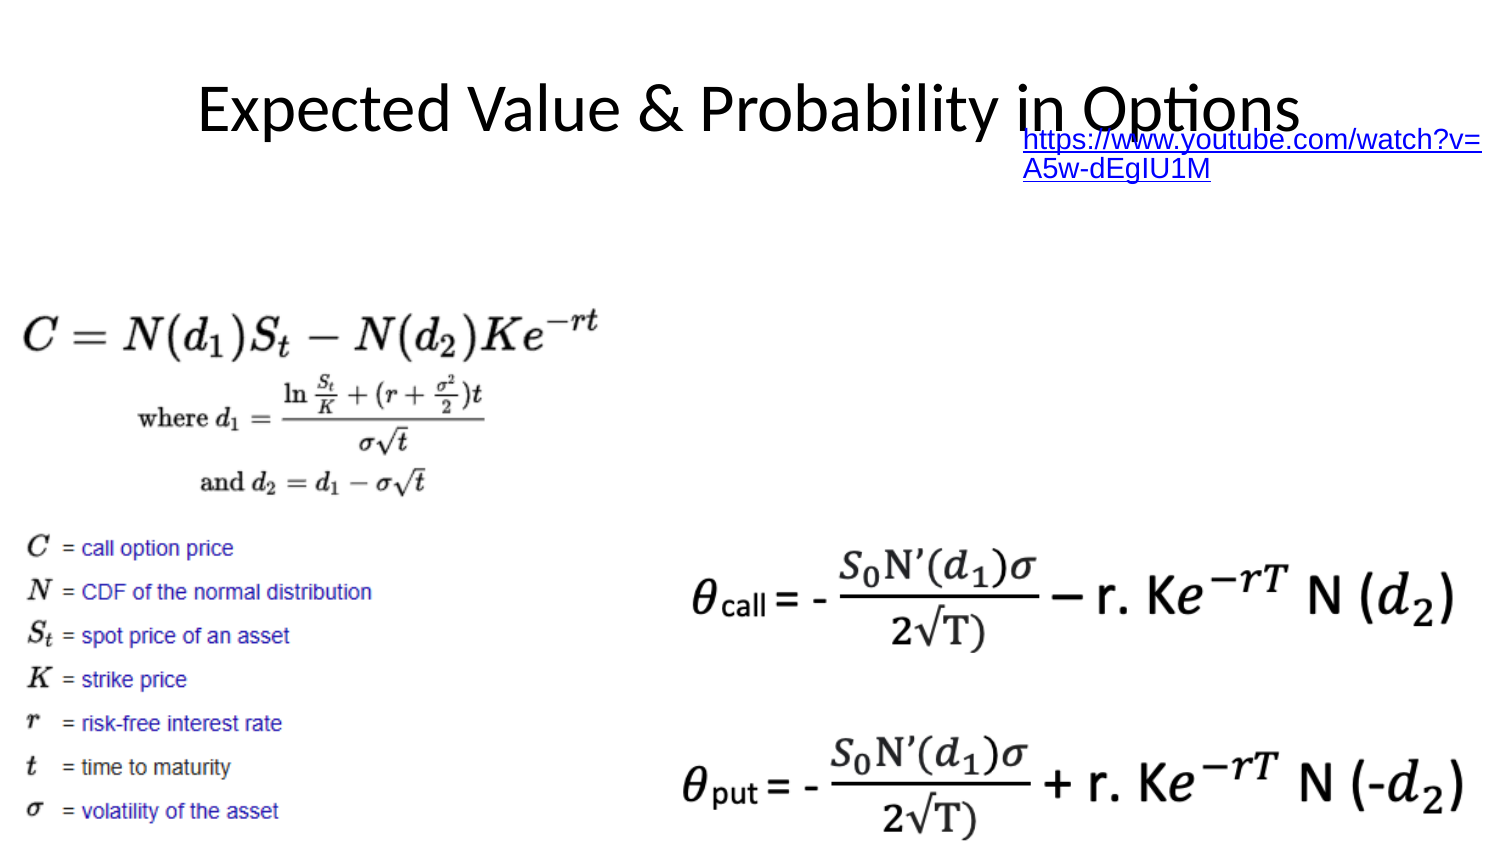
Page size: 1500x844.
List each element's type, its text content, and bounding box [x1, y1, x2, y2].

title Expected Value & Probability in Options [75, 33, 1425, 175]
text_box https://www.youtube.com/watch?v=A5w-dEgIU1M [1007, 105, 1500, 171]
picture [0, 279, 610, 844]
picture [659, 496, 1500, 844]
